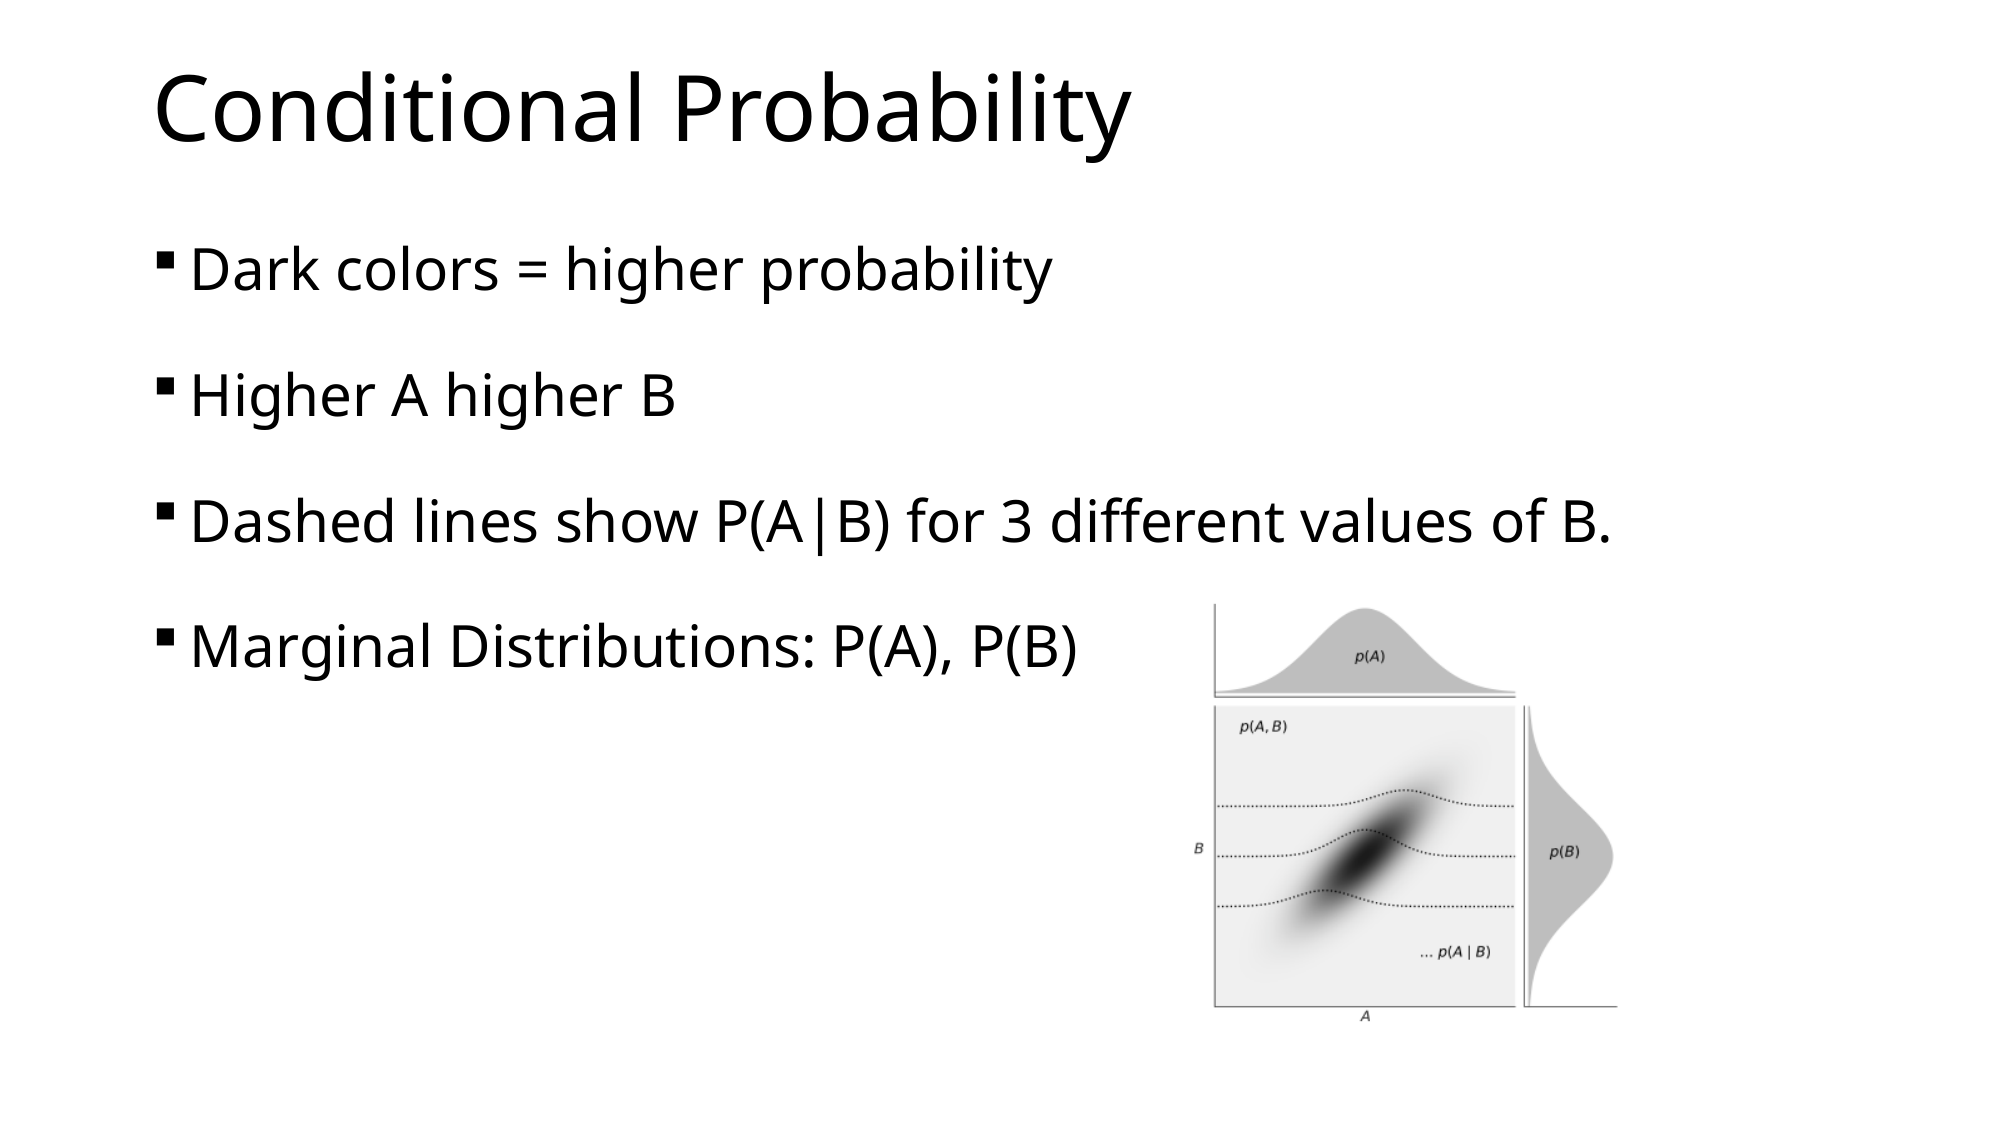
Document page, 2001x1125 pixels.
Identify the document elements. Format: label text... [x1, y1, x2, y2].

picture [1122, 583, 1675, 1025]
title Conditional Probability [137, 3, 1863, 221]
